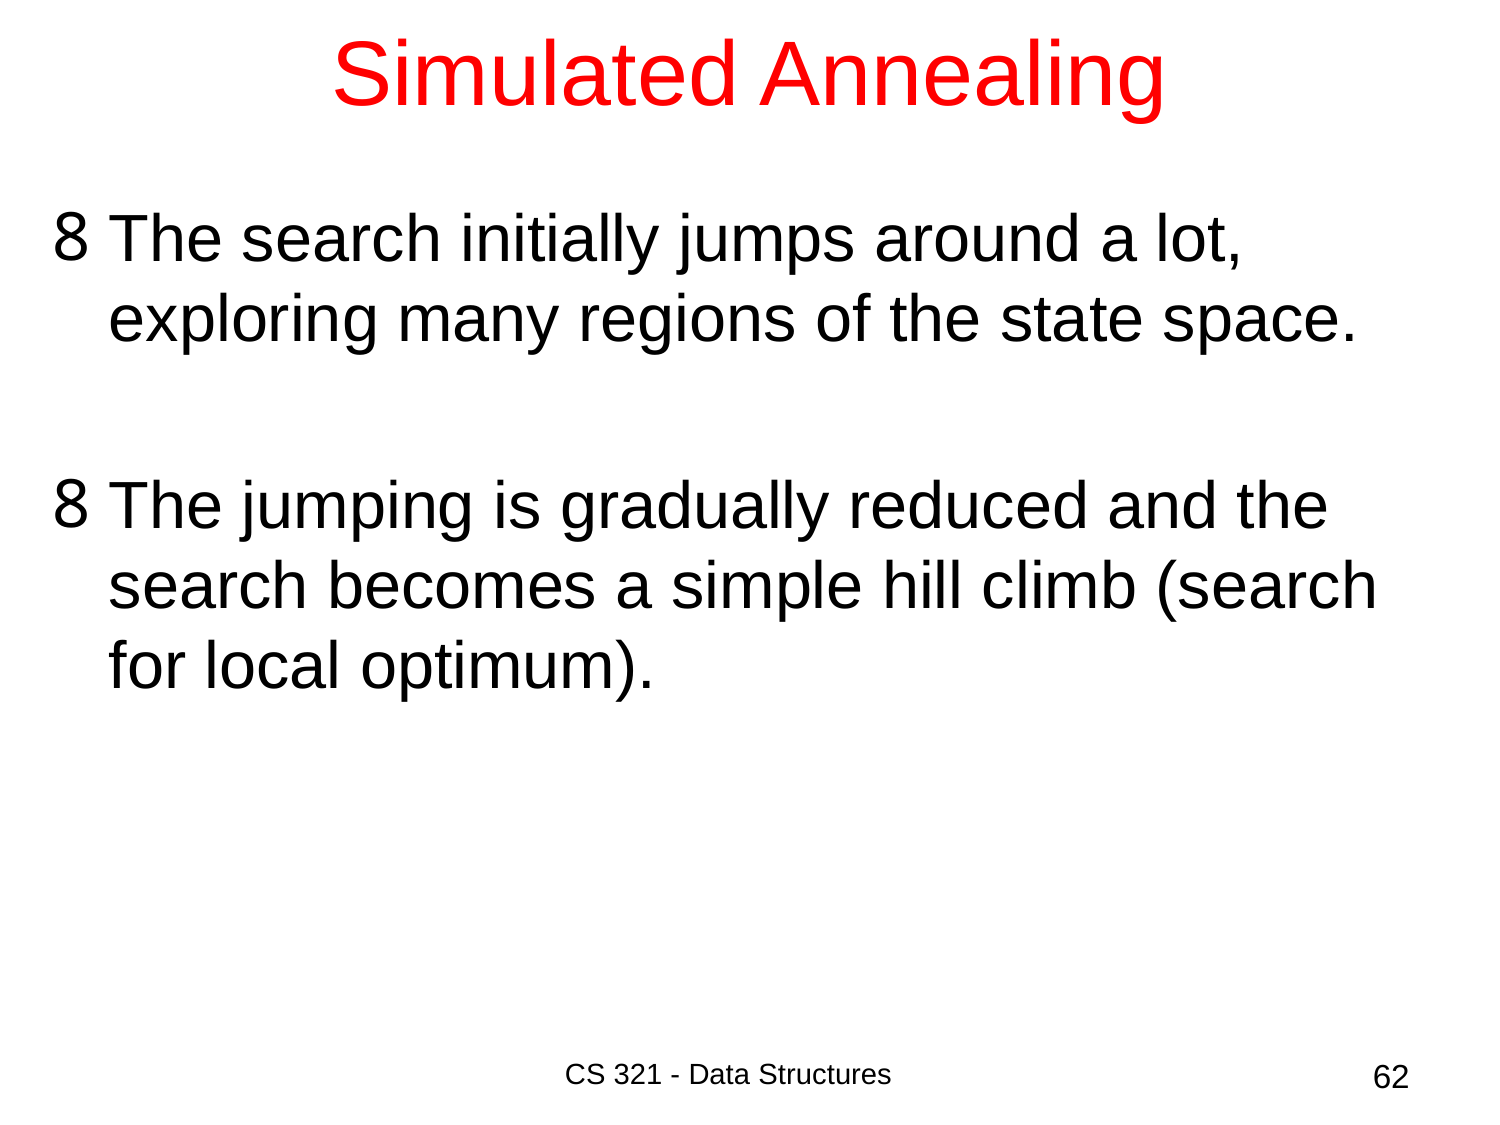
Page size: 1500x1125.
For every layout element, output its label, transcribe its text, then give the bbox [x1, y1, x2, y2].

title Simulated Annealing [112, 0, 1388, 163]
slide_number 62 [1112, 1047, 1426, 1124]
list The search initially jumps around a lot, exploring many regions of the state space. The jumping is gradually reduced and the search becomes a simple hill climb (search for local optimum). [37, 187, 1463, 1088]
footer CS 321 - Data Structures [549, 1047, 1051, 1124]
